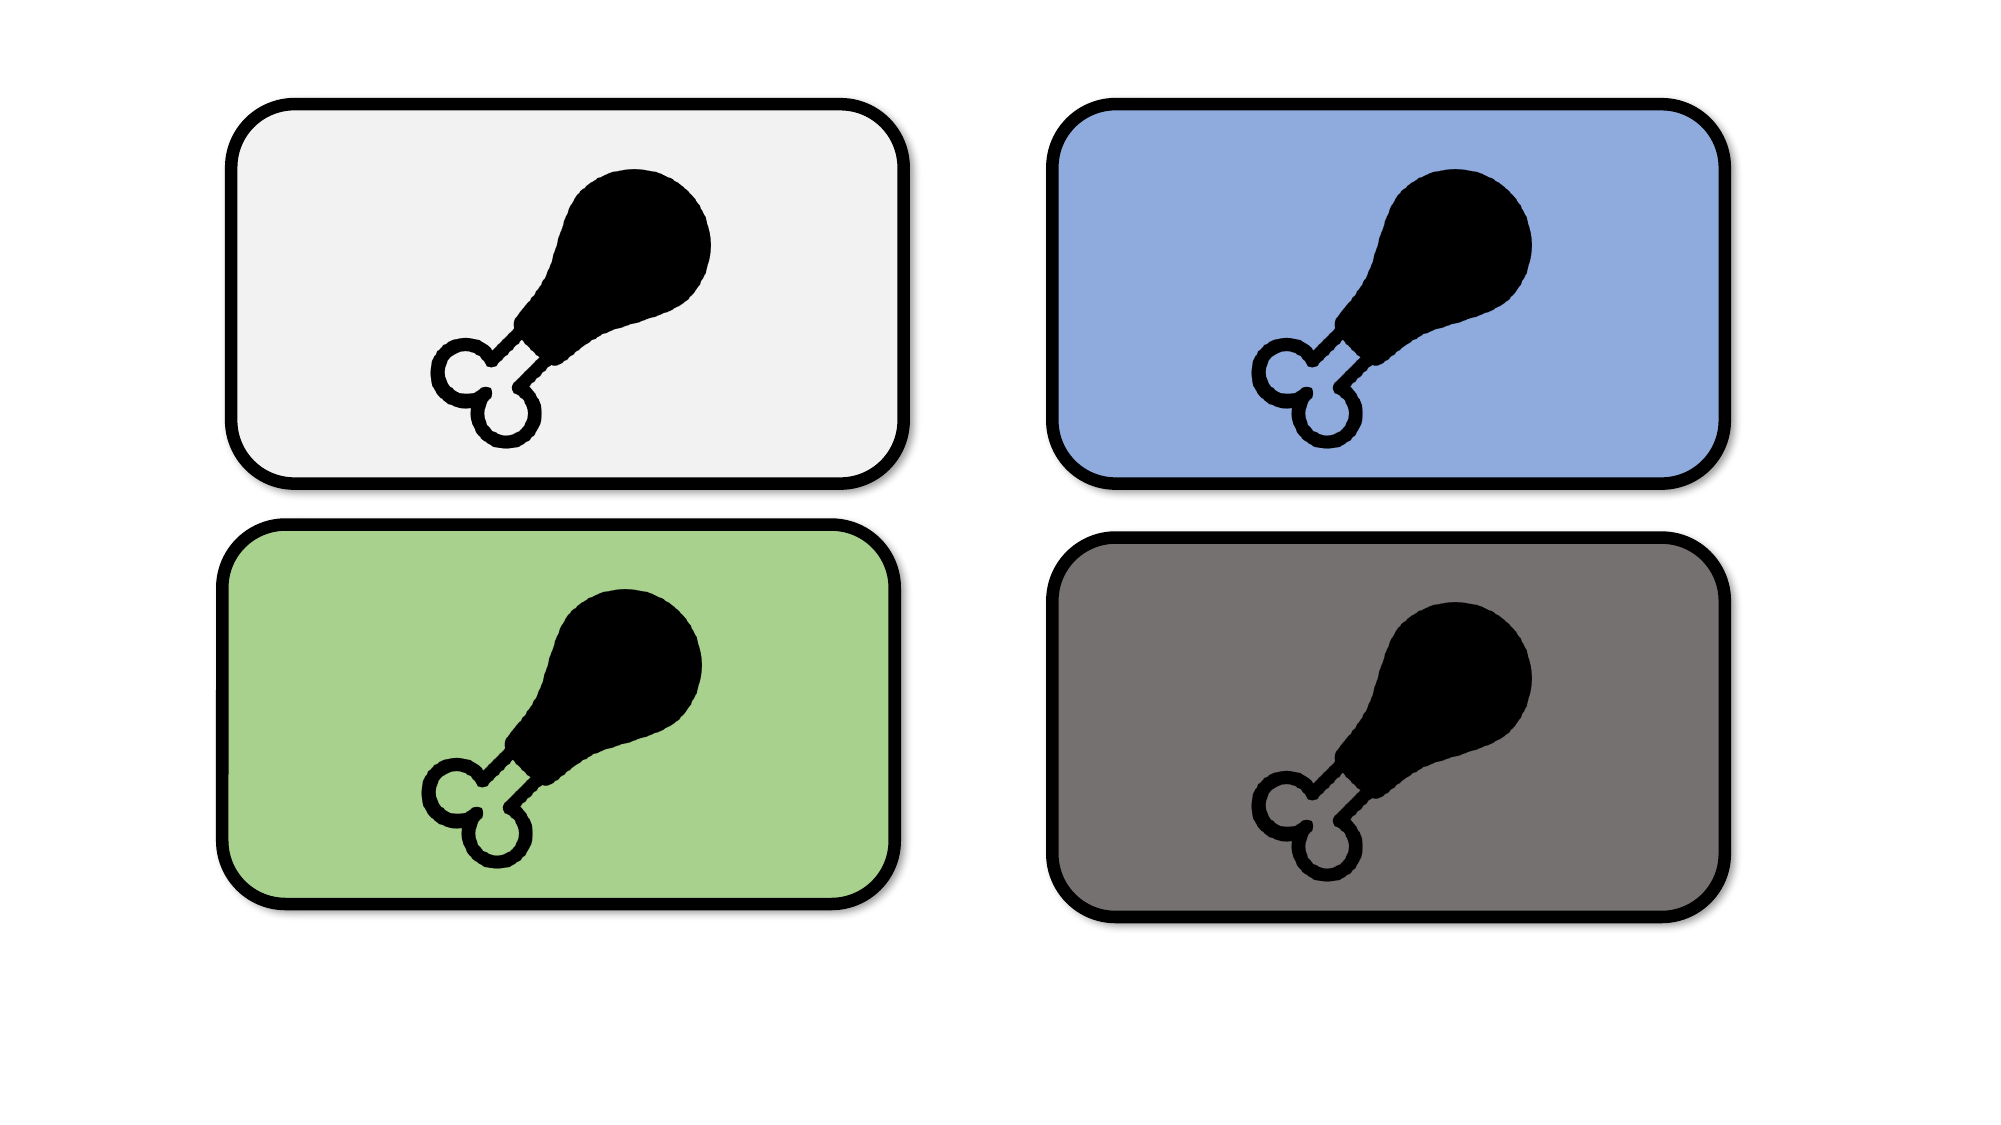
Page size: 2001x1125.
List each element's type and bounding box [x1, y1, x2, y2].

text_box [1052, 104, 1725, 484]
text_box [231, 104, 904, 484]
text_box [1052, 537, 1725, 917]
text_box [222, 524, 895, 904]
